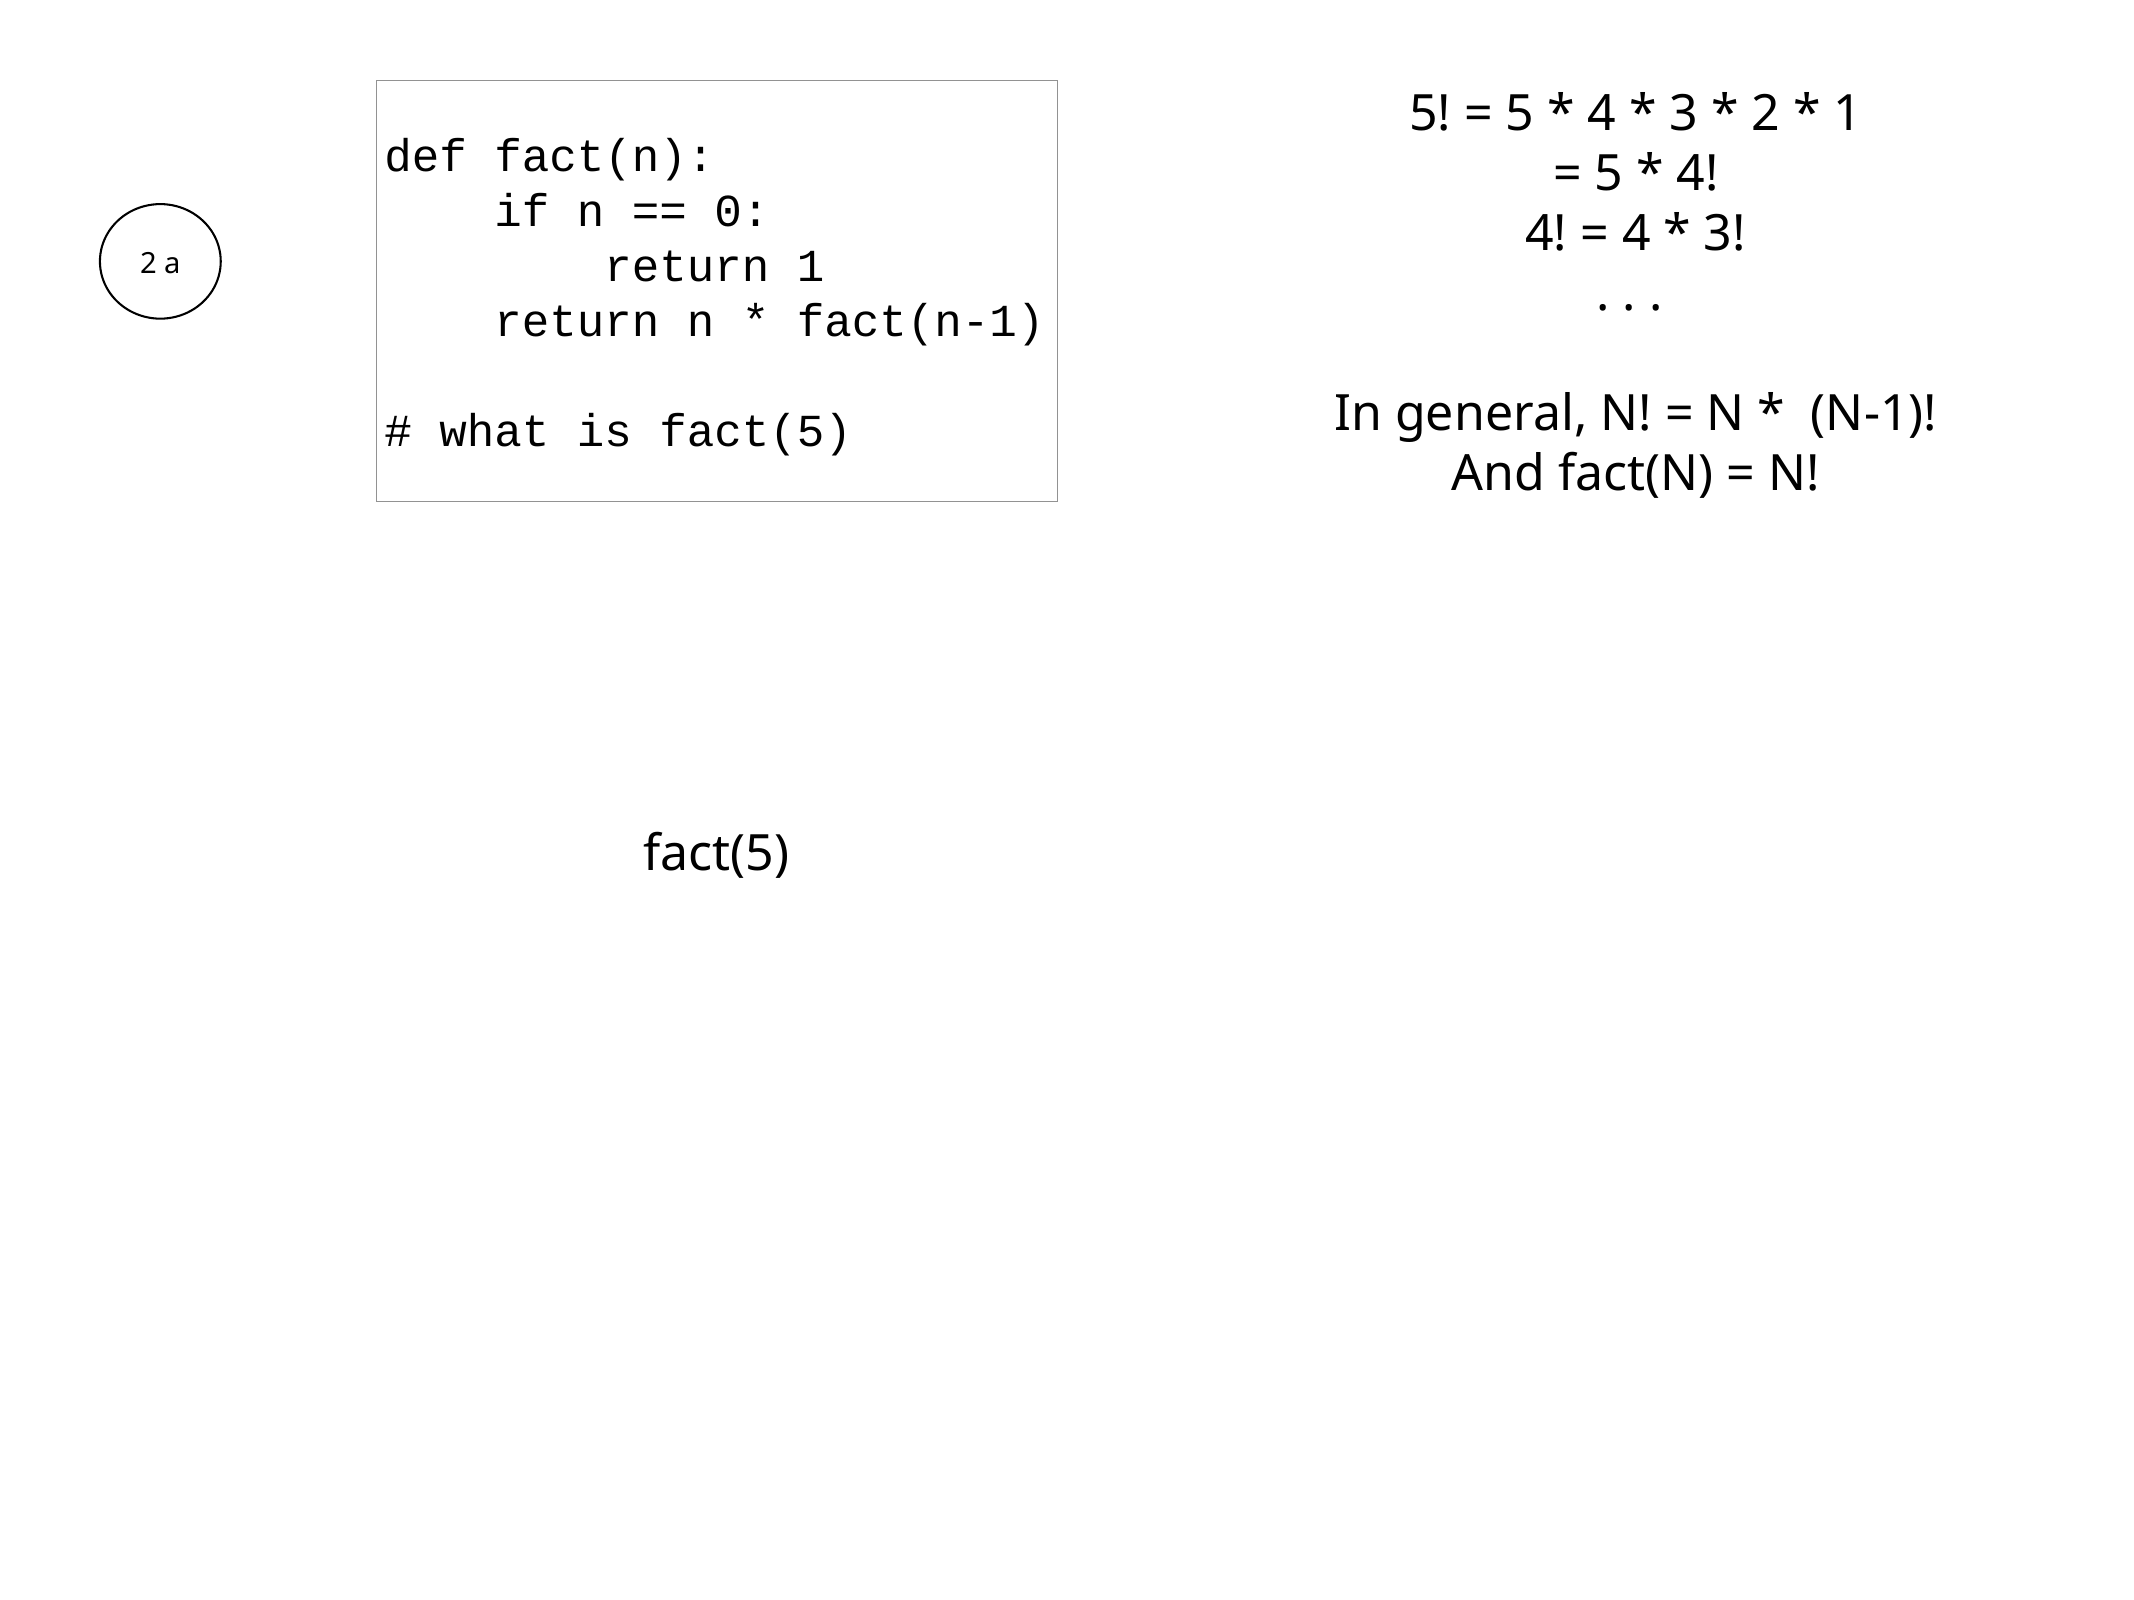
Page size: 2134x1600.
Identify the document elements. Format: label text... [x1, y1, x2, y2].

text_box 2 a [99, 204, 221, 319]
text_box 5! = 5 * 4 * 3 * 2 * 1 = 5 * 4! 4! = 4 * 3! . . . In general, N! = N * (N-1)! And fact(N) = N! [1312, 72, 1960, 510]
text_box fact(5) [273, 794, 1161, 1201]
text_box def fact(n): if n == 0: return 1 return n * fact(n-1) # what is fact(5) [376, 80, 1058, 502]
